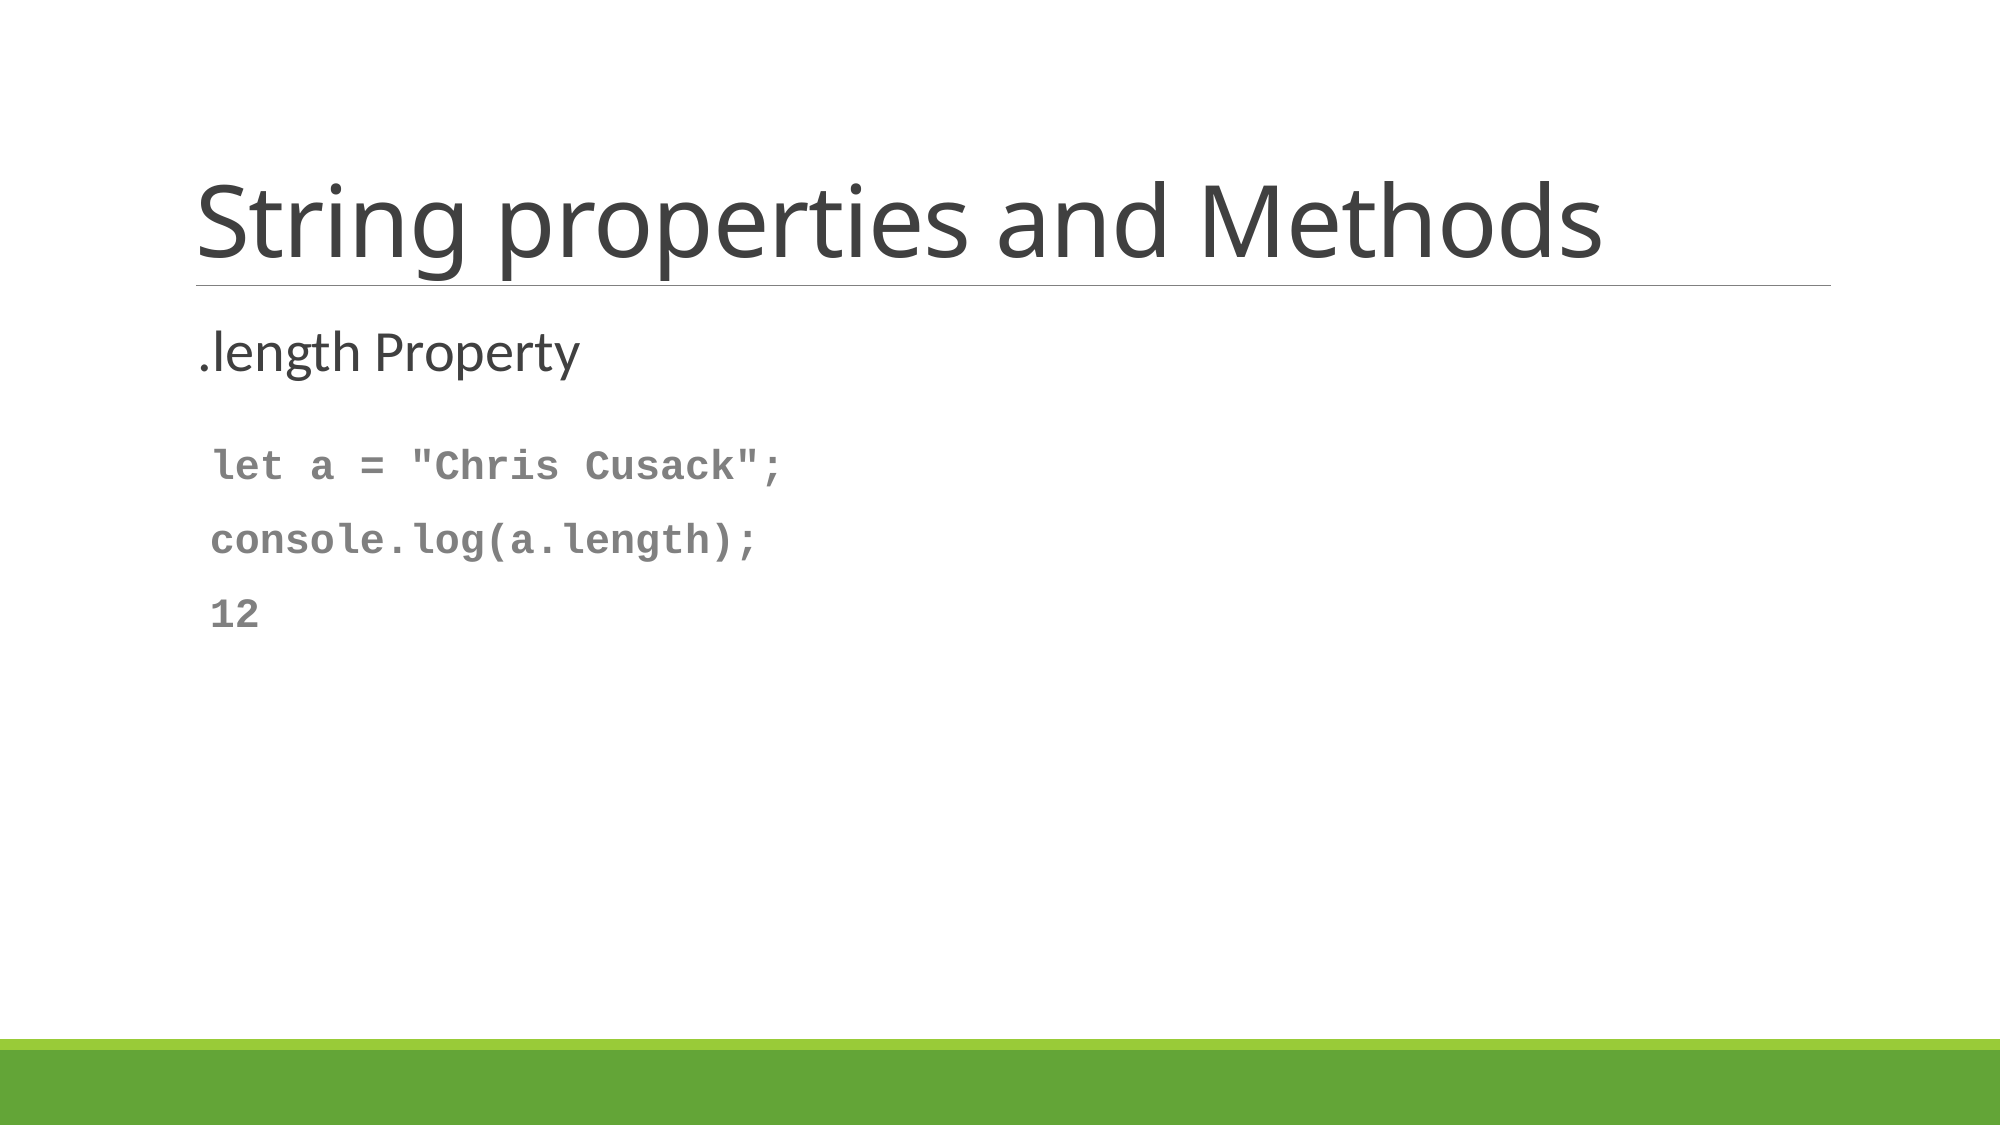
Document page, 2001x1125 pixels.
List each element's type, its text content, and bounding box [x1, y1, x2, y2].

text_box let a = "Chris Cusack"; console.log(a.length); 12 [179, 436, 1830, 1046]
title String properties and Methods [180, 47, 1830, 285]
list .length Property [197, 313, 1848, 424]
